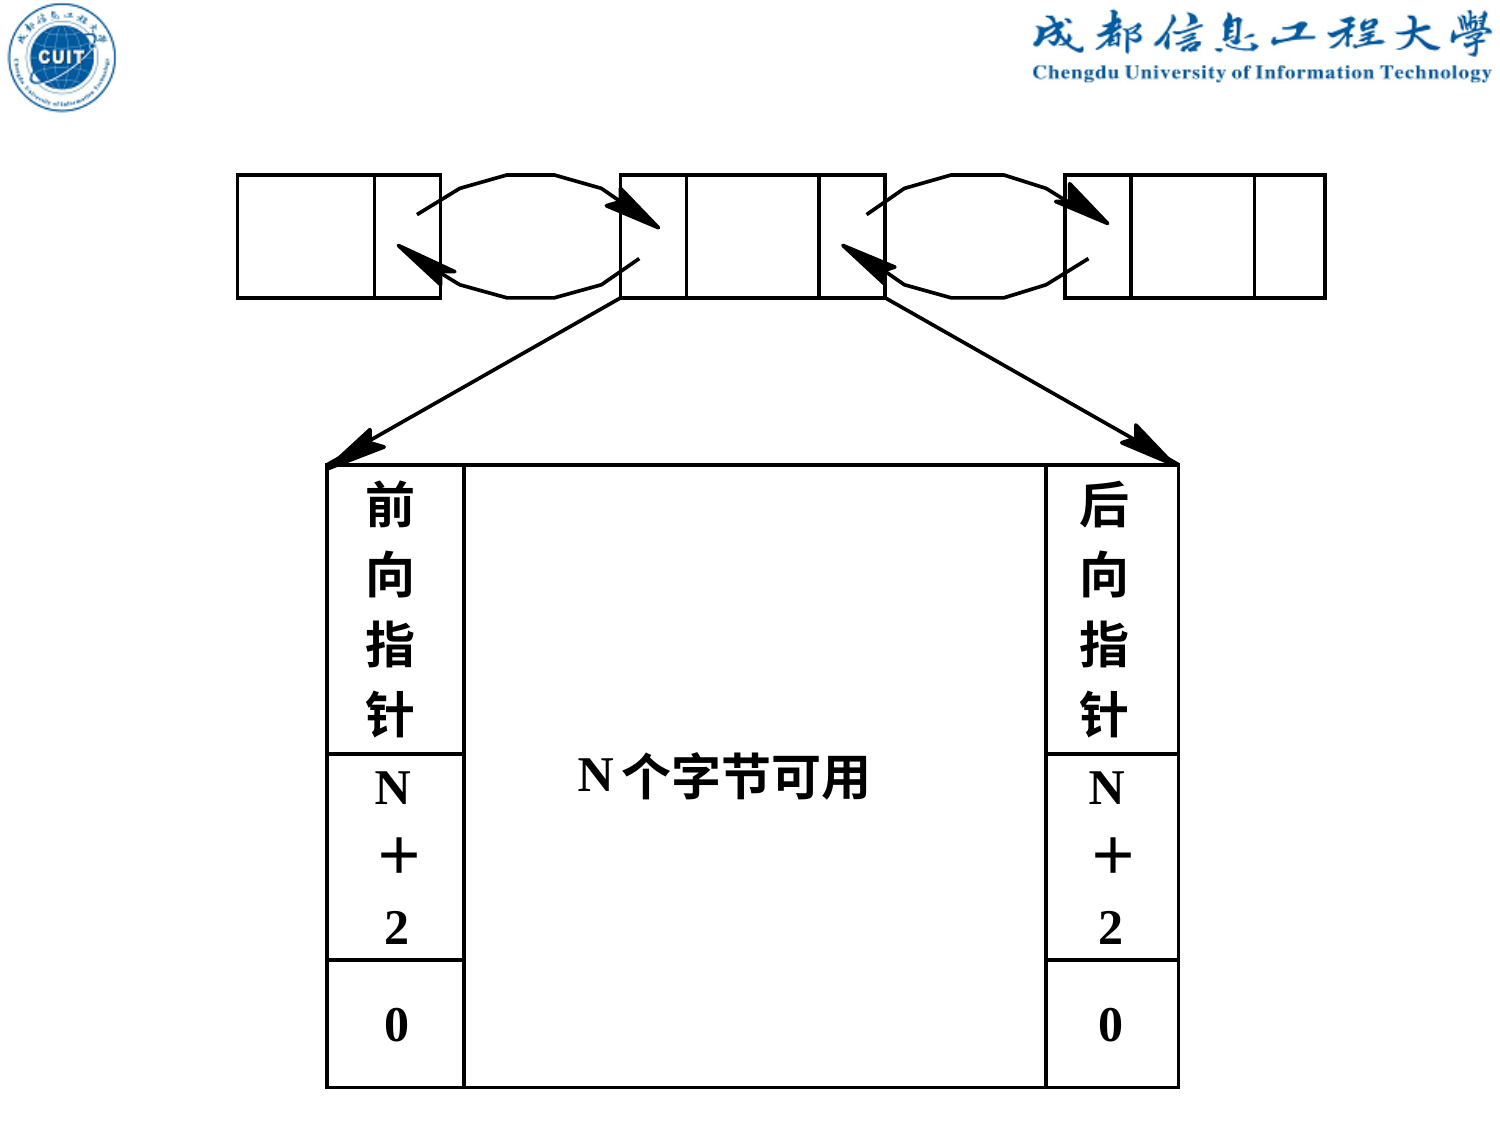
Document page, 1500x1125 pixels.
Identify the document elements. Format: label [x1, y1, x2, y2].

text_box [237, 174, 1326, 1088]
picture [1021, 0, 1500, 91]
picture [0, 0, 130, 116]
